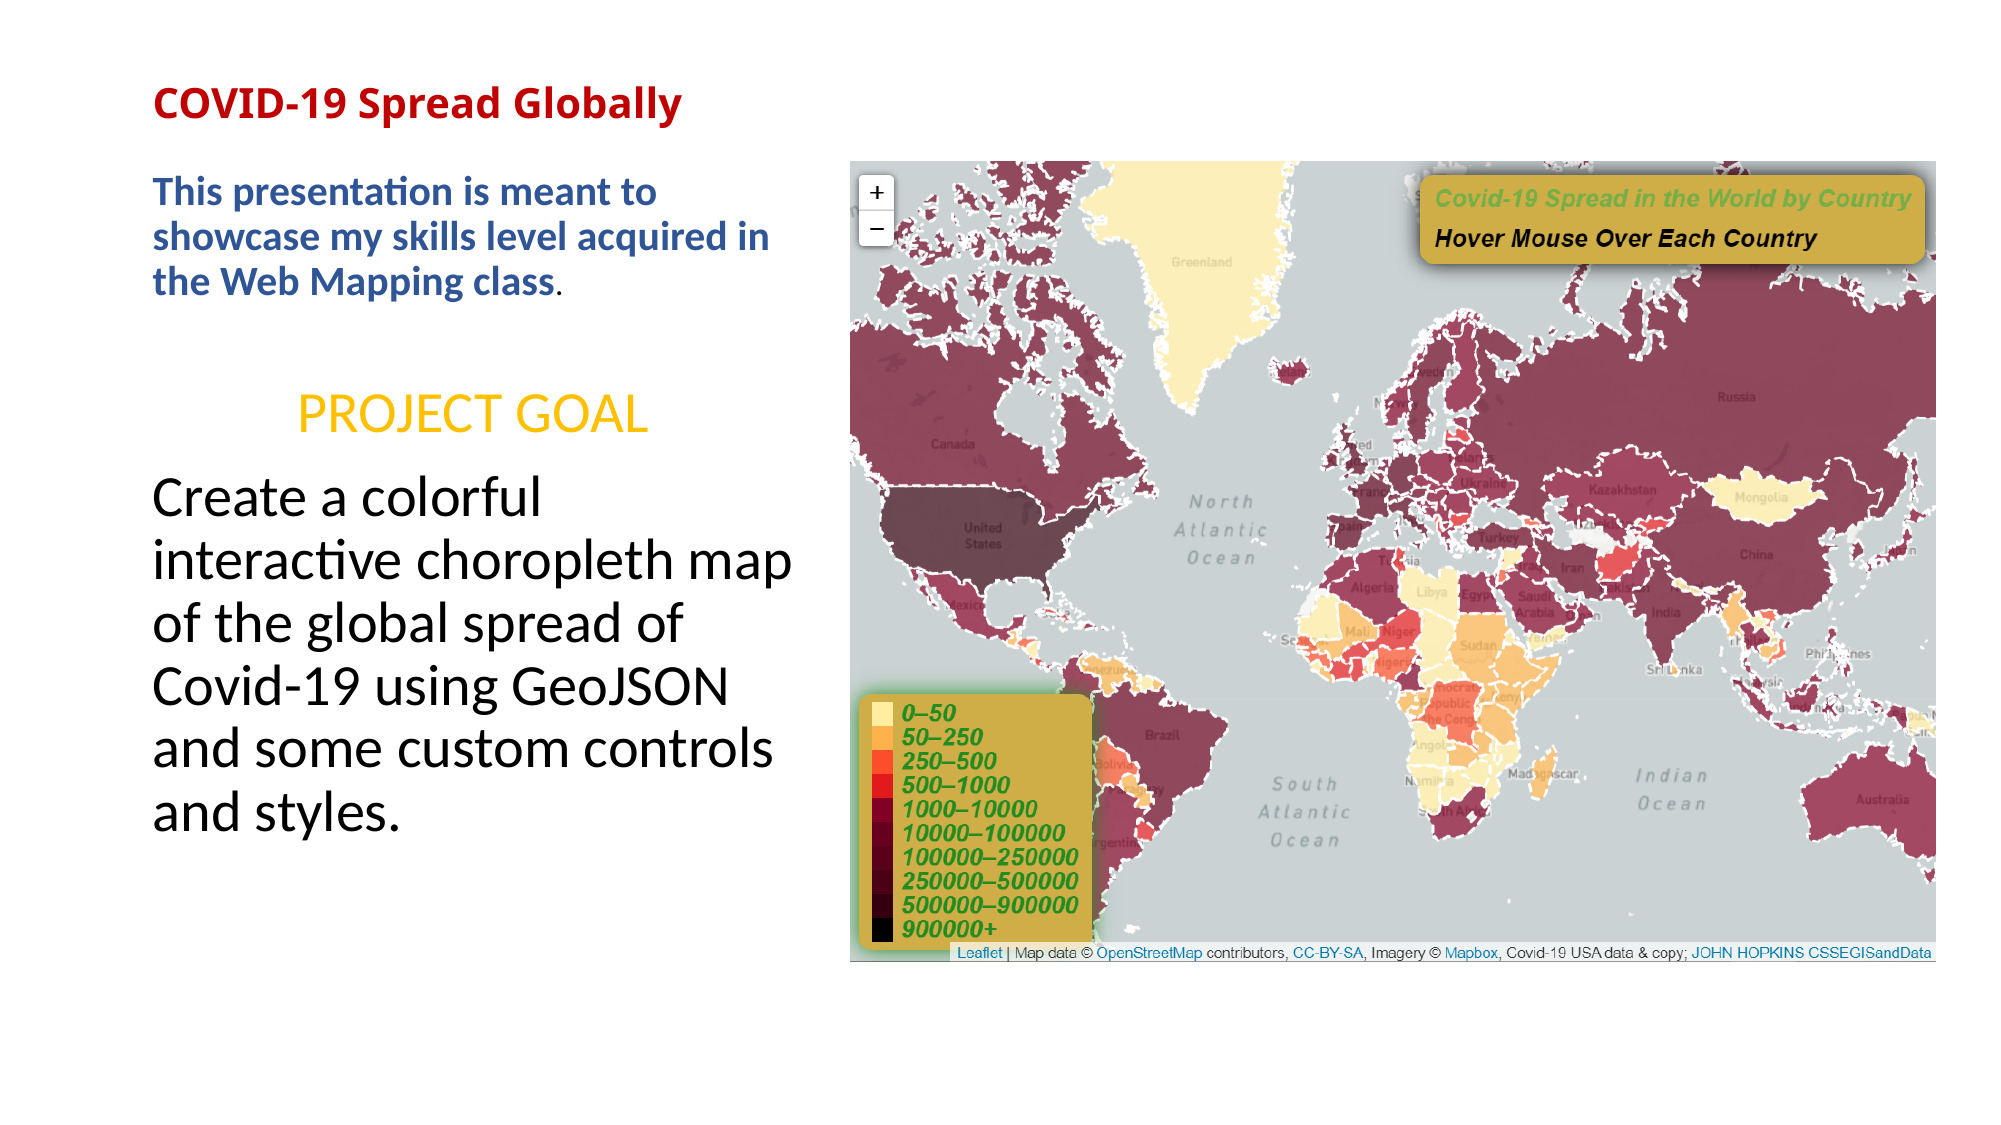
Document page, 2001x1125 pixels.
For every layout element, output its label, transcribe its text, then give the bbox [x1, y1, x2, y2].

list This presentation is meant to showcase my skills level acquired in the Web Mapping class. PROJECT GOAL Create a colorful interactive choropleth map of the global spread of Covid-19 using GeoJSON and some custom controls and styles. [137, 161, 809, 963]
title COVID-19 Spread Globally [137, 75, 783, 161]
picture [850, 161, 1936, 962]
